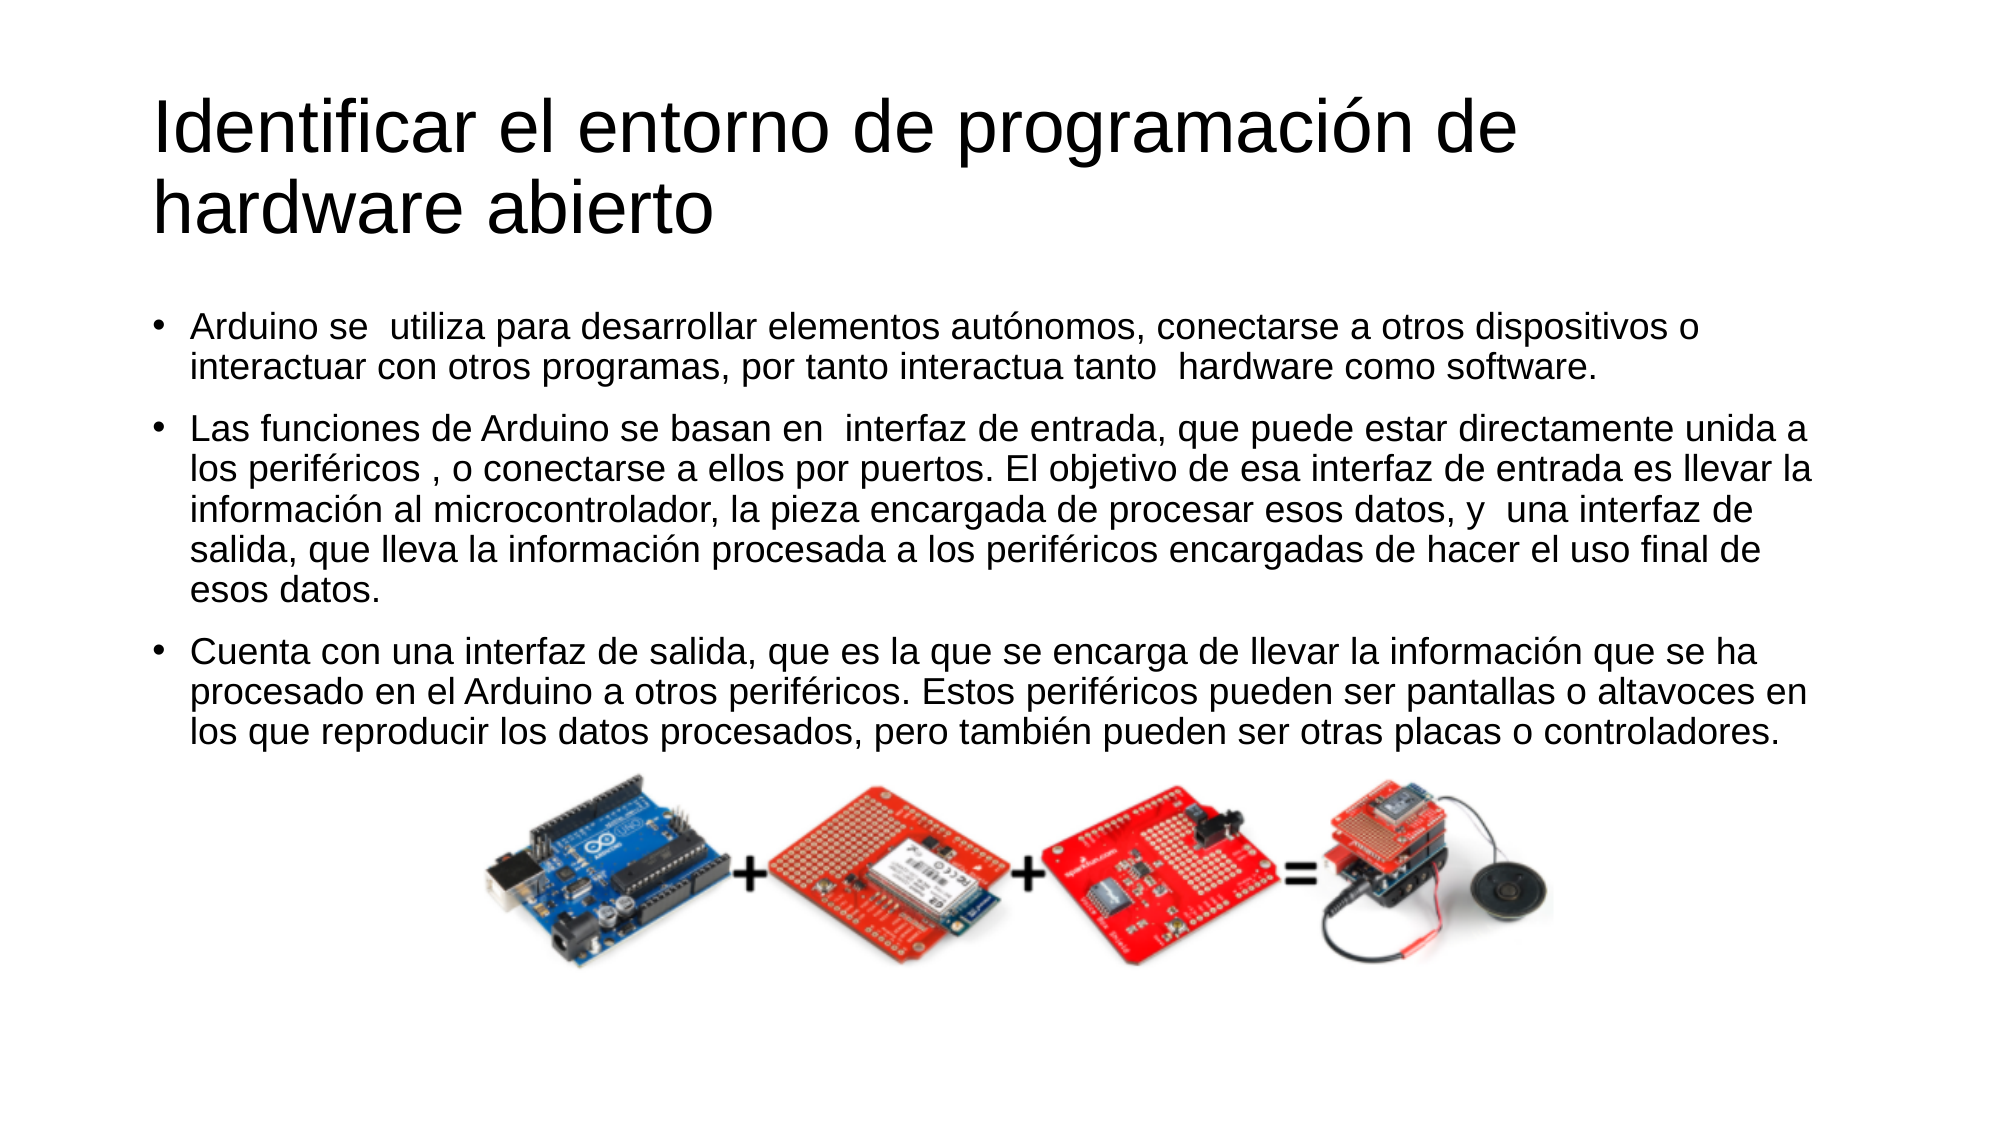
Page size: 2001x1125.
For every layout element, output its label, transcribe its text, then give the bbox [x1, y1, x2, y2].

picture [458, 707, 1574, 1014]
list Arduino se utiliza para desarrollar elementos autónomos, conectarse a otros dispositivos o interactuar con otros programas, por tanto interactua tanto hardware como software. Las funciones de Arduino se basan en interfaz de entrada, que puede estar directamente unida a los periféricos , o conectarse a ellos por puertos. El objetivo de esa interfaz de entrada es llevar la información al microcontrolador, la pieza encargada de procesar esos datos, y una interfaz de salida, que lleva la información procesada a los periféricos encargadas de hacer el uso final de esos datos. Cuenta con una interfaz de salida, que es la que se encarga de llevar la información que se ha procesado en el Arduino a otros periféricos. Estos periféricos pueden ser pantallas o altavoces en los que reproducir los datos procesados, pero también pueden ser otras placas o controladores. [137, 299, 1863, 1014]
title Identificar el entorno de programación de hardware abierto [137, 59, 1863, 278]
